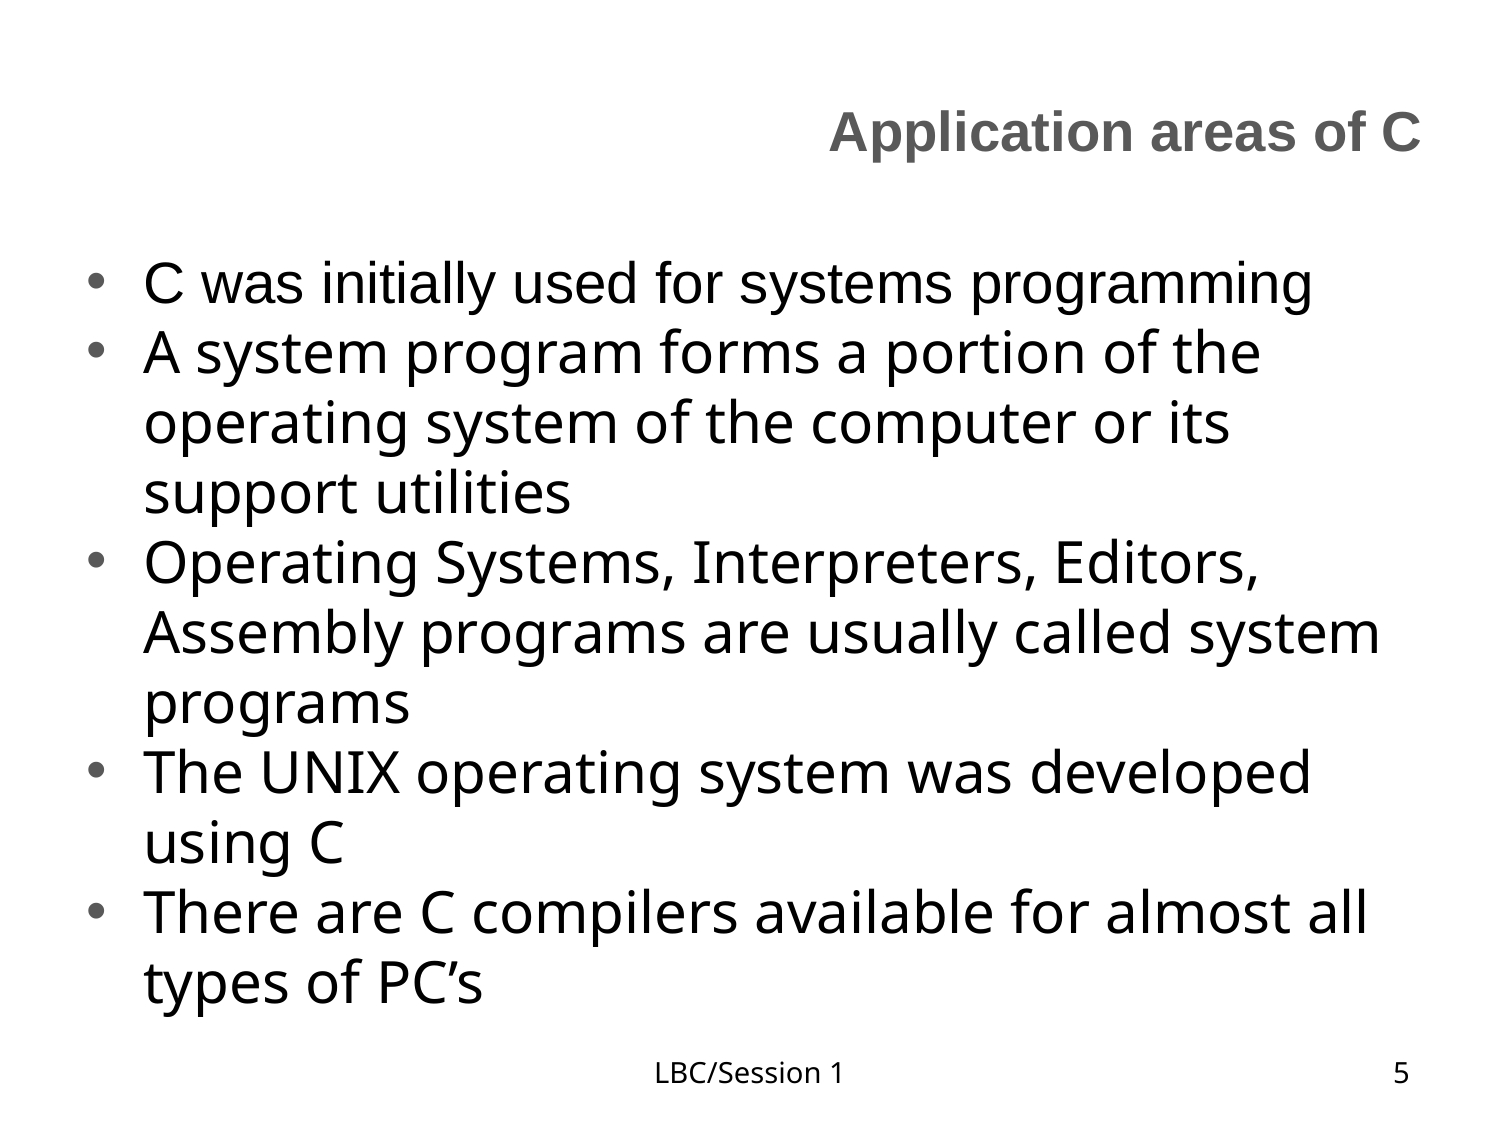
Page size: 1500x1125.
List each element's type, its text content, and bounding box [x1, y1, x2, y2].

text_box Application areas of C [287, 87, 1438, 171]
text_box C was initially used for systems programming A system program forms a portion of the operating system of the computer or its support utilities Operating Systems, Interpreters, Editors, Assembly programs are usually called system programs The UNIX operating system was developed using C There are C compilers available for almost all types of PC’s [62, 237, 1463, 1031]
text_box LBC/Session 1 [512, 1046, 988, 1125]
text_box ‹#› [1074, 1046, 1425, 1125]
